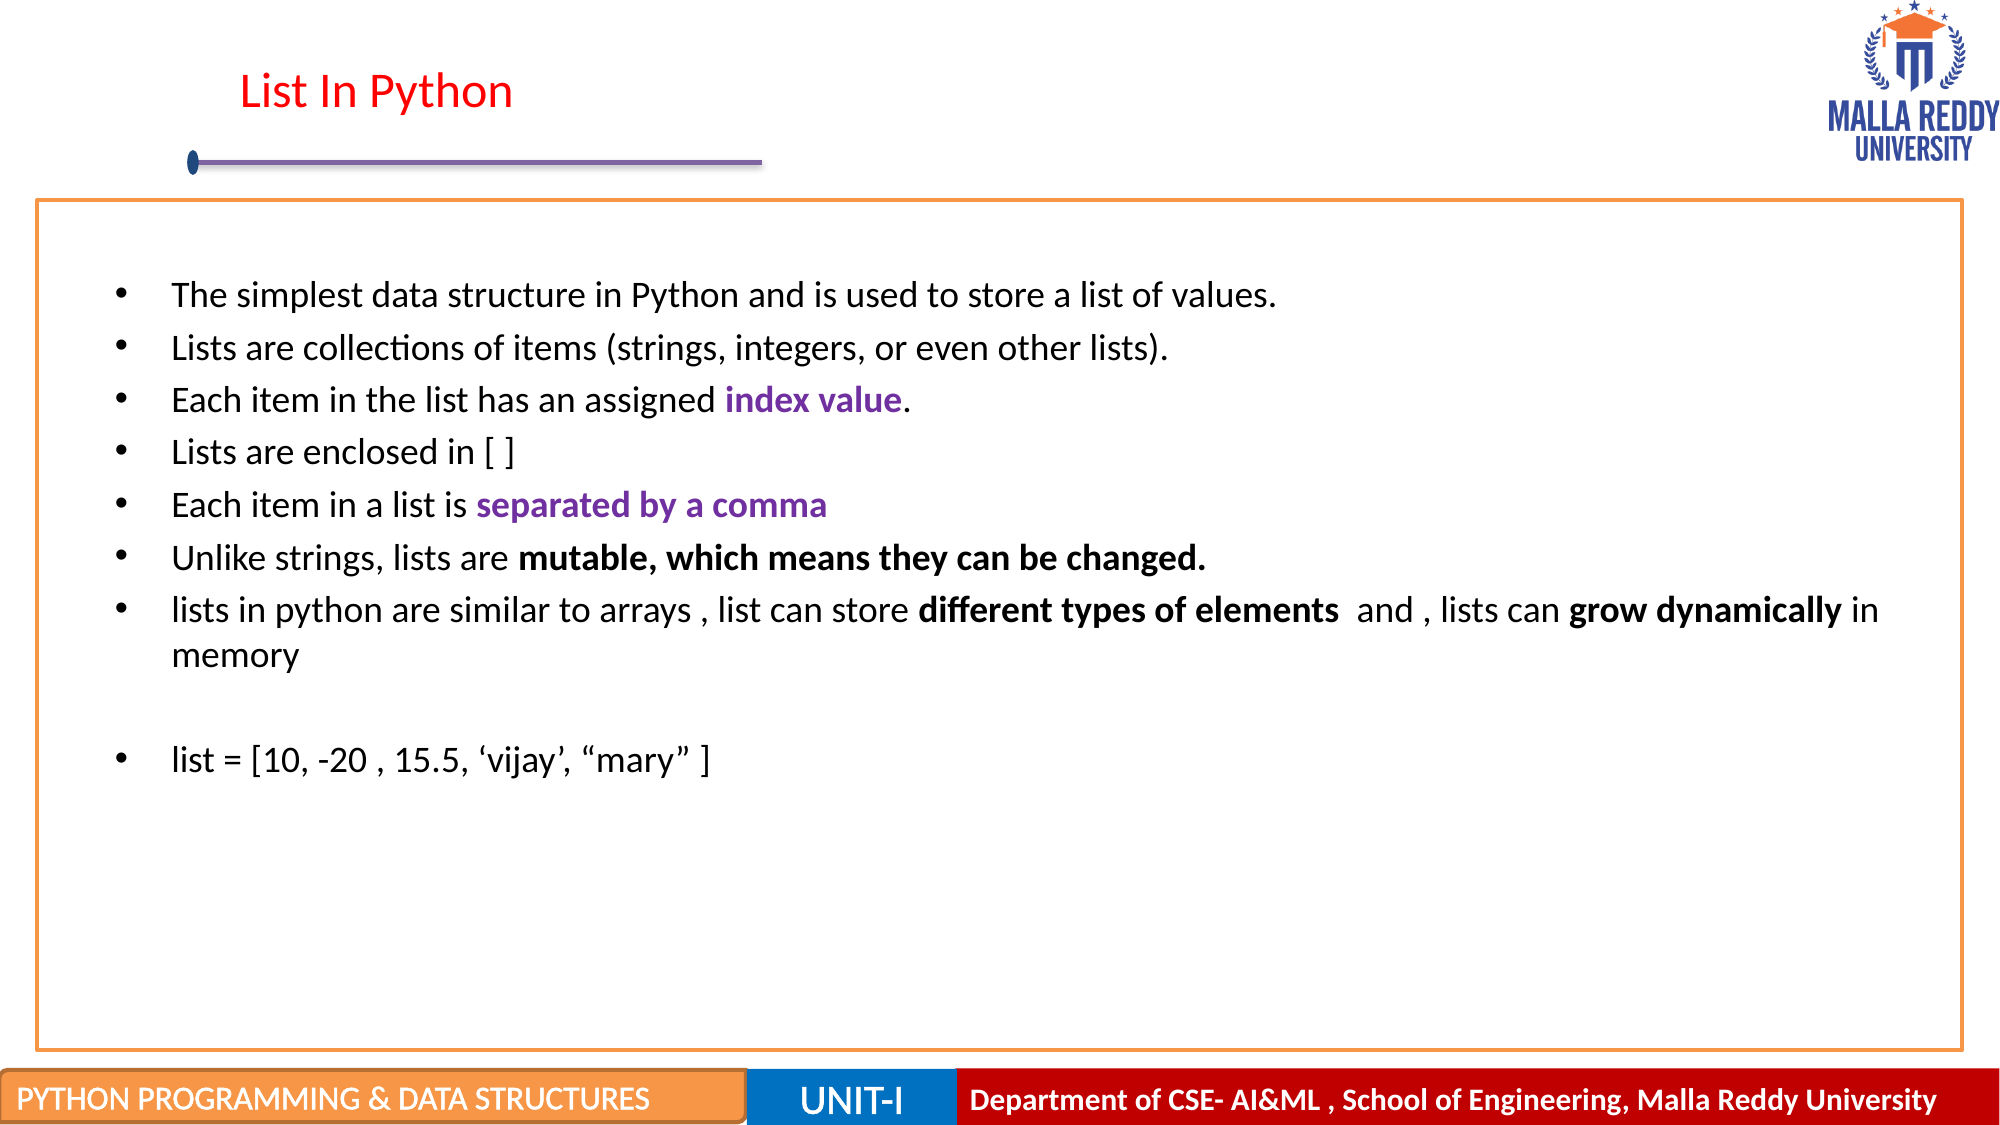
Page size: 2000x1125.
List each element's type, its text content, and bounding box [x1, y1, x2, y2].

title List In Python [224, 37, 1175, 138]
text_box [186, 149, 763, 176]
text_box [35, 198, 1964, 1052]
text_box [62, 212, 1925, 328]
list The simplest data structure in Python and is used to store a list of values. Lists are collections of items (strings, integers, or even other lists). Each item in the list has an assigned index value. Lists are enclosed in [ ] Each item in a list is separated by a comma Unlike strings, lists are mutable, which means they can be changed. lists in python are similar to arrays , list can store different types of elements and , lists can grow dynamically in memory list = [10, -20 , 15.5, ‘vijay’, “mary” ] [99, 262, 1900, 1005]
picture [1829, 0, 2000, 161]
